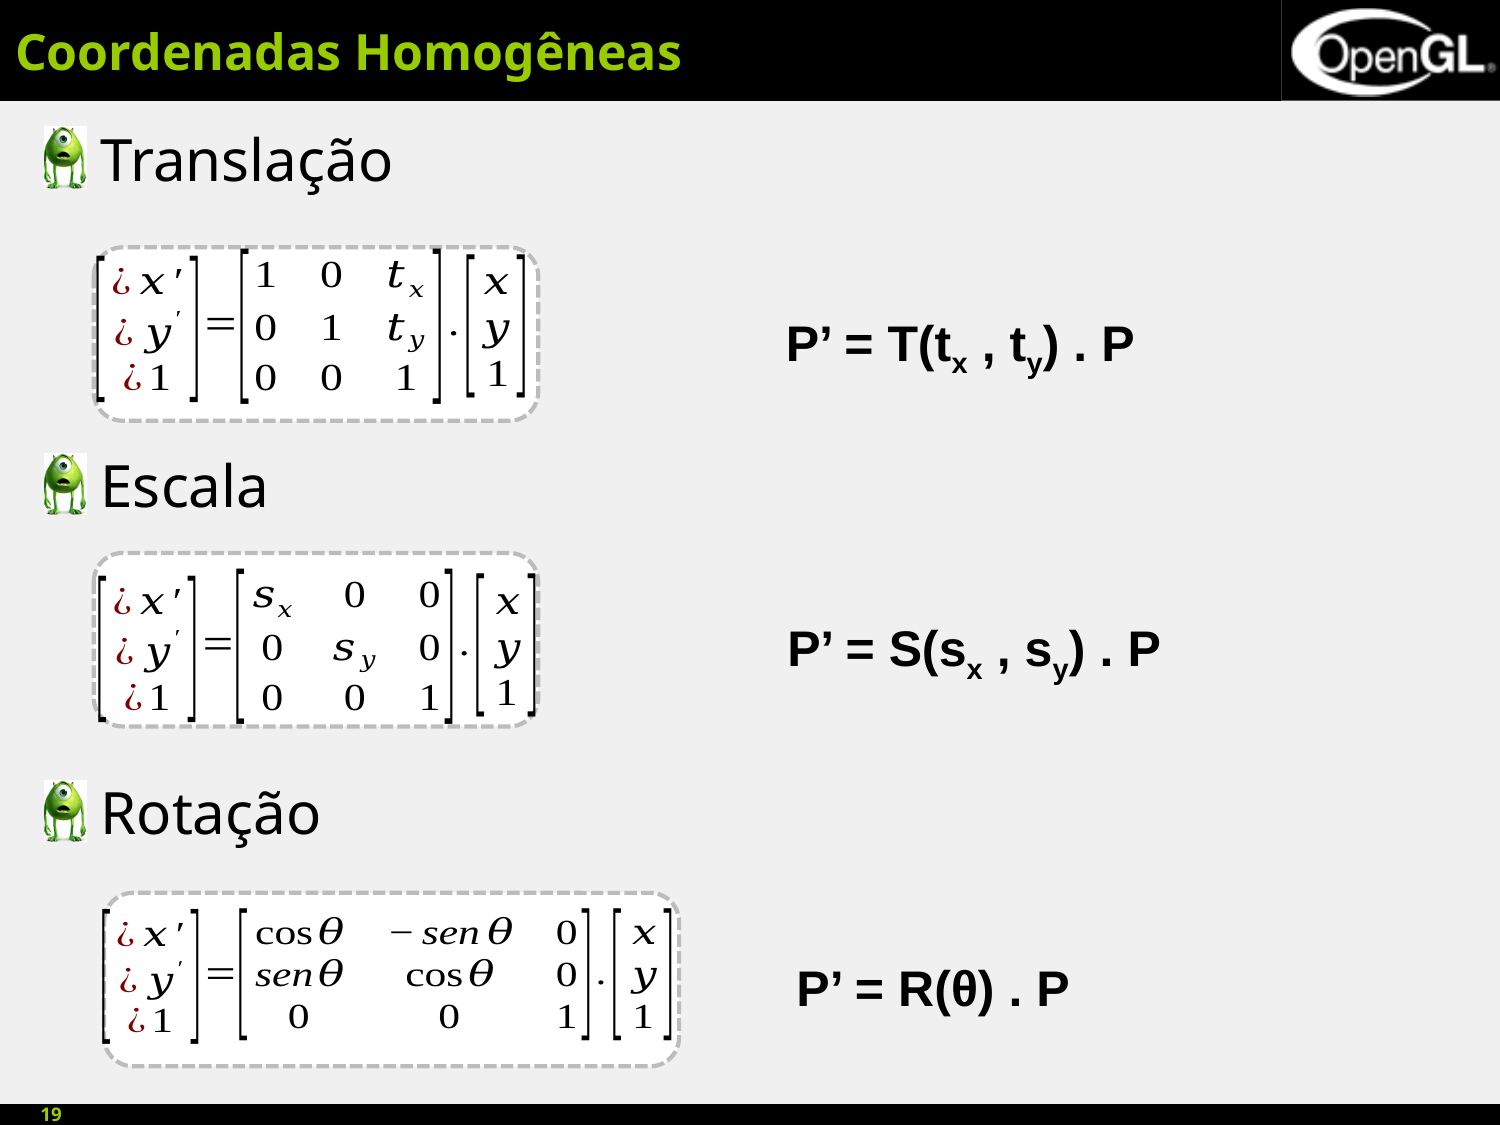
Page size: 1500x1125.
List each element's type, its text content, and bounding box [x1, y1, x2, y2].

list Translação Escala Rotação [29, 115, 1471, 1060]
text_box P’ = T(tx , ty) . P [771, 303, 1150, 387]
picture [44, 126, 88, 189]
slide_number 19 [0, 1094, 78, 1125]
picture [44, 453, 88, 515]
text_box P’ = R(θ) . P [781, 949, 1085, 1024]
text_box P’ = S(sx , sy) . P [772, 609, 1176, 693]
picture [1291, 8, 1498, 97]
title Coordenadas Homogêneas [0, 1, 1282, 101]
text_box [102, 890, 682, 1069]
picture [44, 780, 88, 842]
